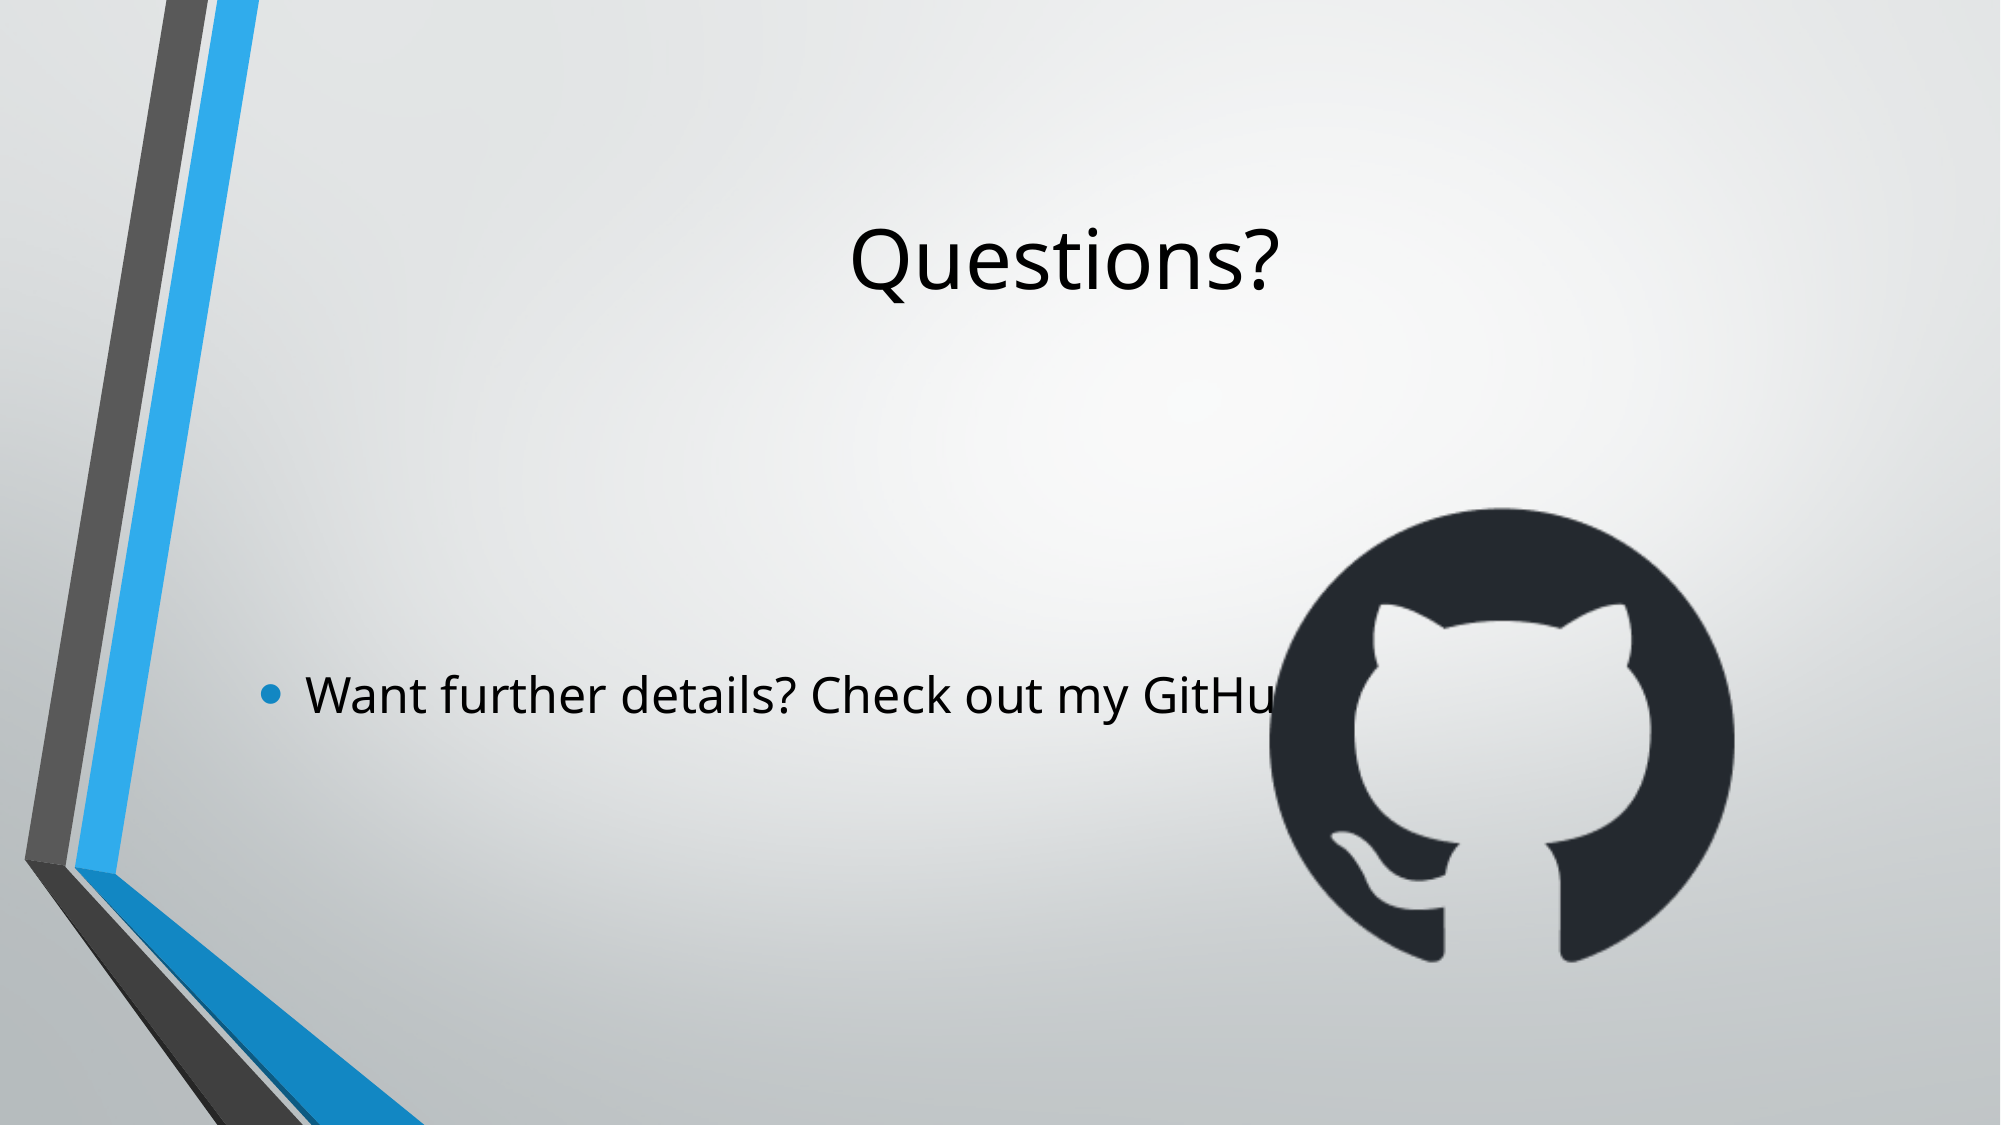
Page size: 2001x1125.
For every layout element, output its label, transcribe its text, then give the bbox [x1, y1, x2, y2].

title Questions? [243, 112, 1887, 400]
picture [1260, 494, 1745, 979]
list Want further details? Check out my GitHub [243, 437, 1887, 950]
